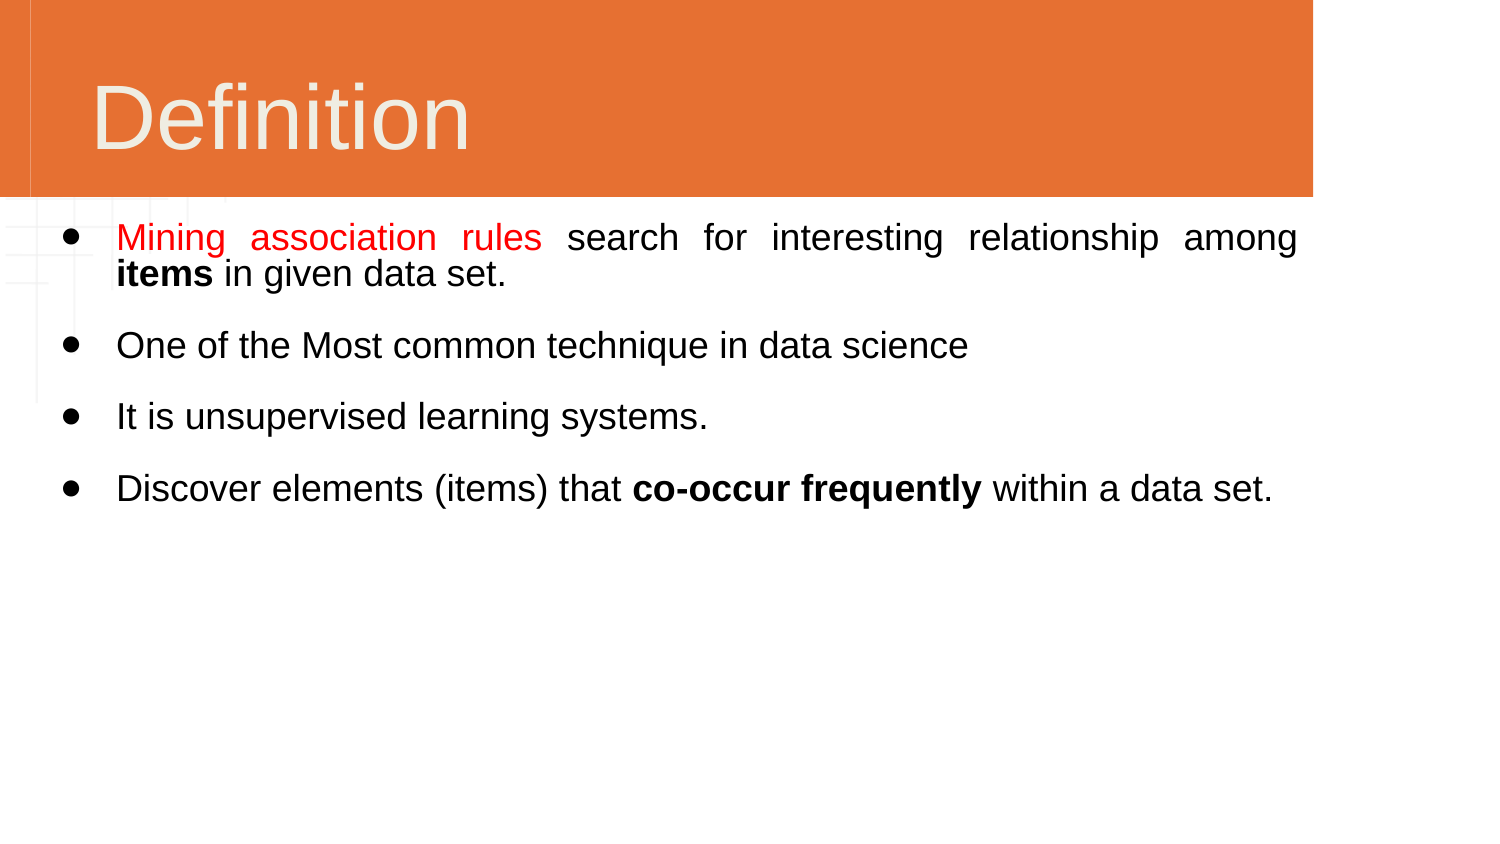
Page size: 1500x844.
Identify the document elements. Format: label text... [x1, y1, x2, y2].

title Definition [75, 16, 1276, 183]
list Mining association rules search for interesting relationship among items in given data set. One of the Most common technique in data science It is unsupervised learning systems. Discover elements (items) that co-occur frequently within a data set. [26, 206, 1313, 802]
